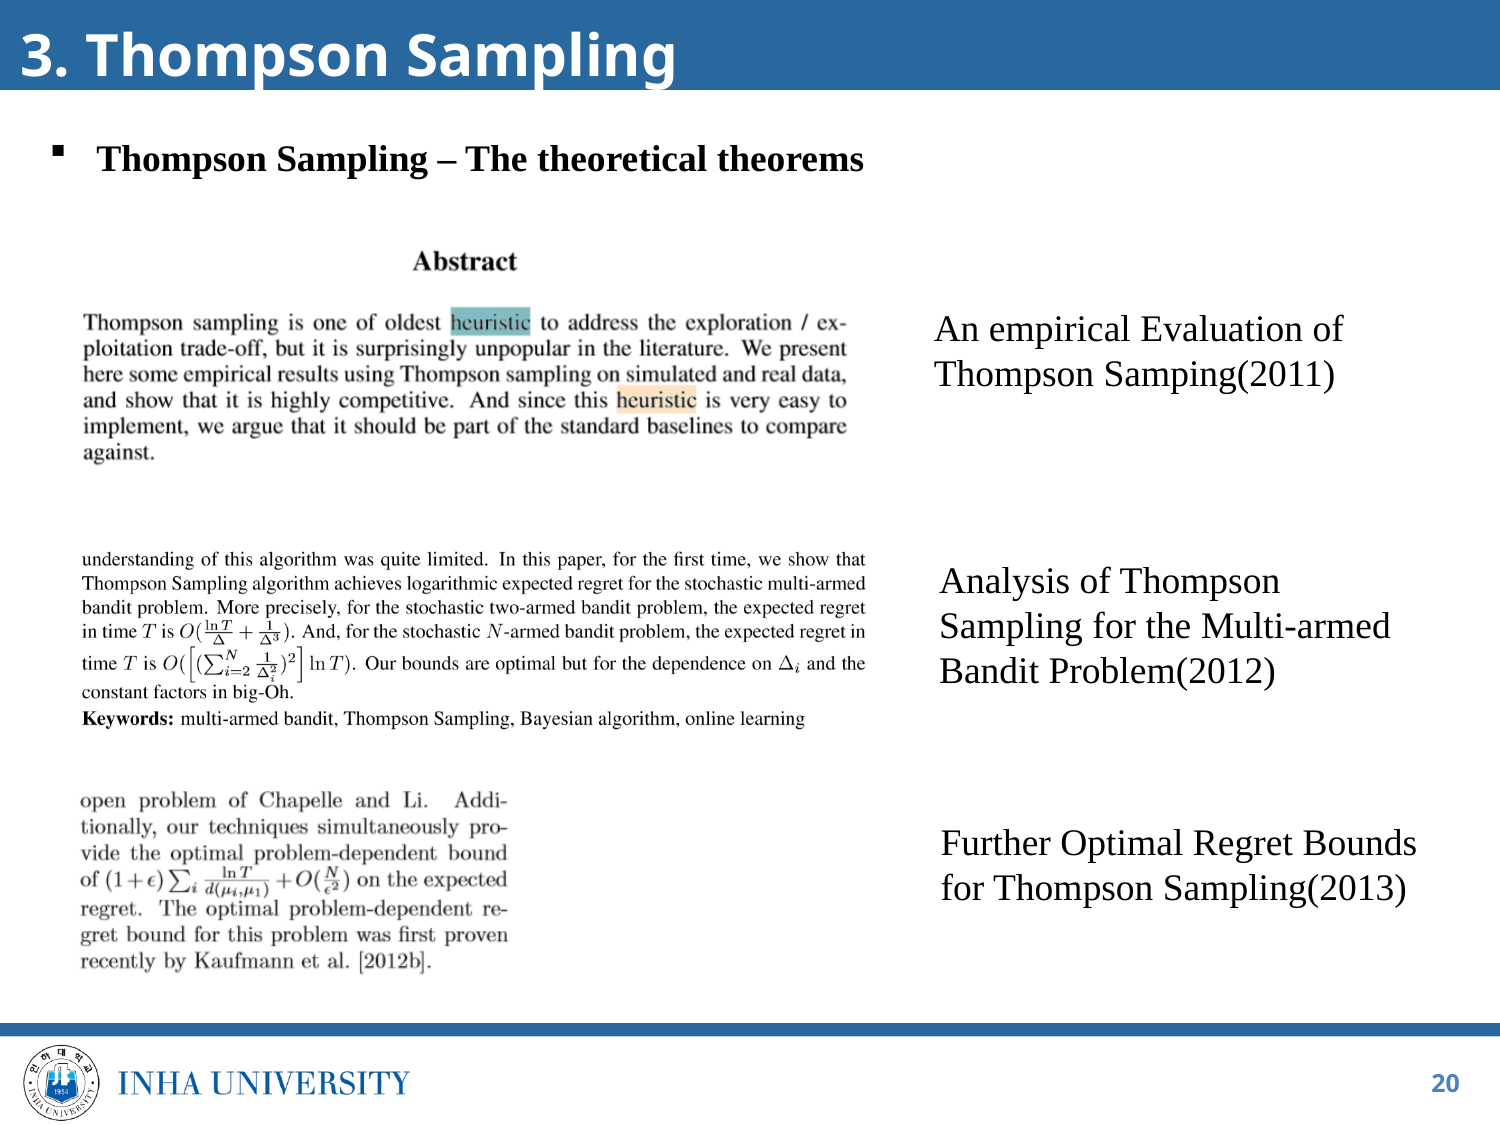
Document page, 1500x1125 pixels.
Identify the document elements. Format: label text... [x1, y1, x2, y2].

title 3. Thompson Sampling [5, 75, 1483, 88]
picture [9, 1037, 423, 1125]
text_box Analysis of Thompson Sampling for the Multi-armed Bandit Problem(2012) [924, 548, 1433, 699]
picture [59, 212, 908, 492]
text_box An empirical Evaluation of Thompson Samping(2011) [918, 297, 1381, 402]
text_box Thompson Sampling – The theoretical theorems [34, 103, 1433, 254]
text_box Further Optimal Regret Bounds for Thompson Sampling(2013) [925, 810, 1435, 915]
text_box [0, 0, 1500, 75]
picture [72, 548, 908, 736]
text_box [59, 231, 1292, 897]
picture [59, 790, 517, 984]
